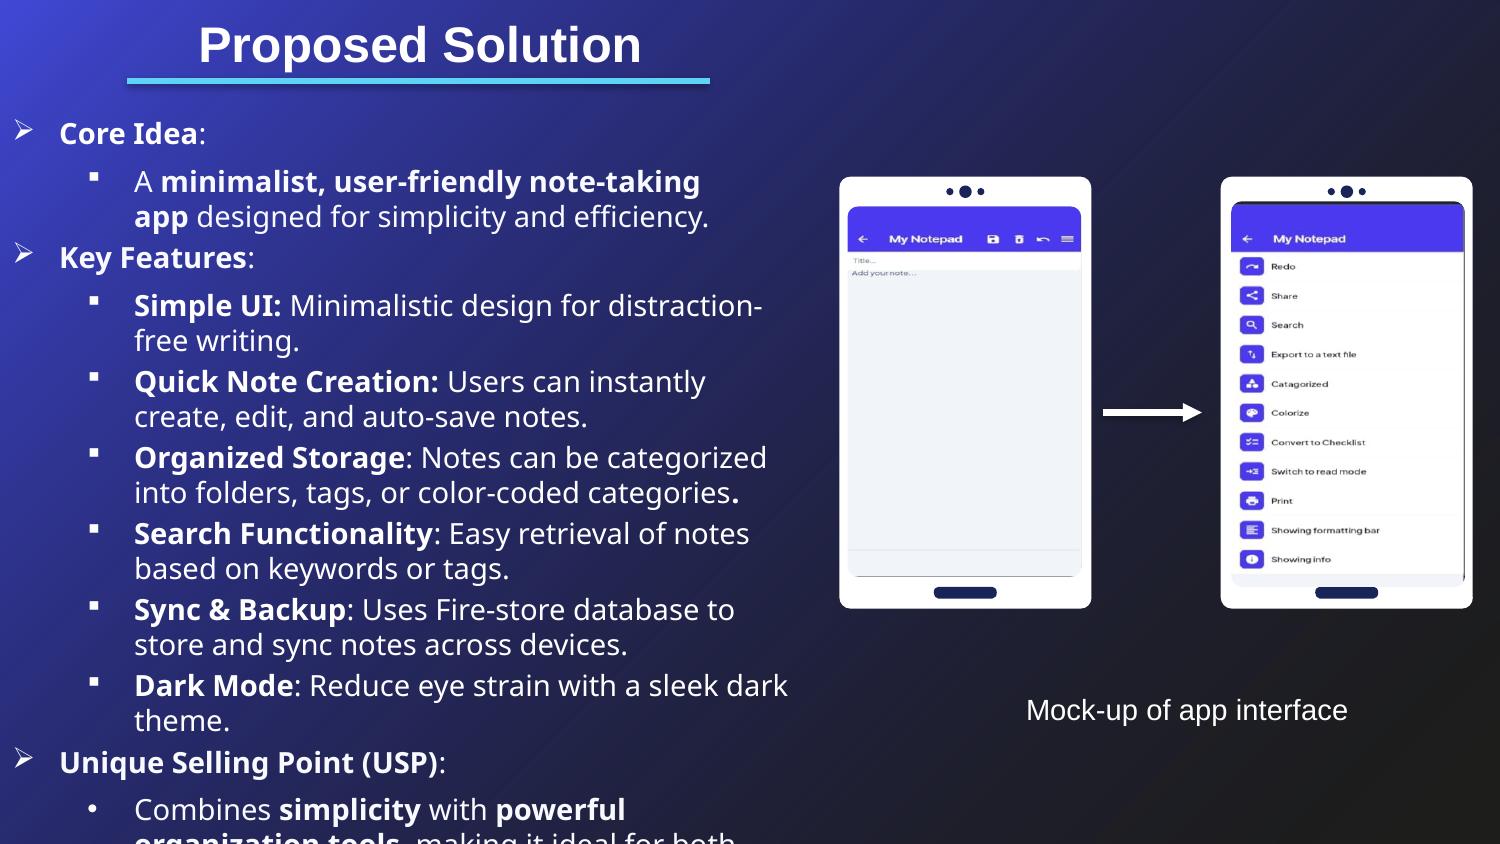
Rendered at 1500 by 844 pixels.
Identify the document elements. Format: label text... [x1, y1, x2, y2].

picture [0, 0, 1500, 844]
text_box Core Idea: A minimalist, user-friendly note-taking app designed for simplicity and efficiency. Key Features: Simple UI: Minimalistic design for distraction-free writing. Quick Note Creation: Users can instantly create, edit, and auto-save notes. Organized Storage: Notes can be categorized into folders, tags, or color-coded categories. Search Functionality: Easy retrieval of notes based on keywords or tags. Sync & Backup: Uses Fire-store database to store and sync notes across devices. Dark Mode: Reduce eye strain with a sleek dark theme. Unique Selling Point (USP): Combines simplicity with powerful organization tools, making it ideal for both beginners and advanced users. [0, 108, 818, 844]
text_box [1220, 176, 1474, 609]
text_box Mock-up of app interface [1011, 683, 1366, 734]
text_box Proposed Solution [39, 5, 802, 80]
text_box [839, 176, 1092, 609]
